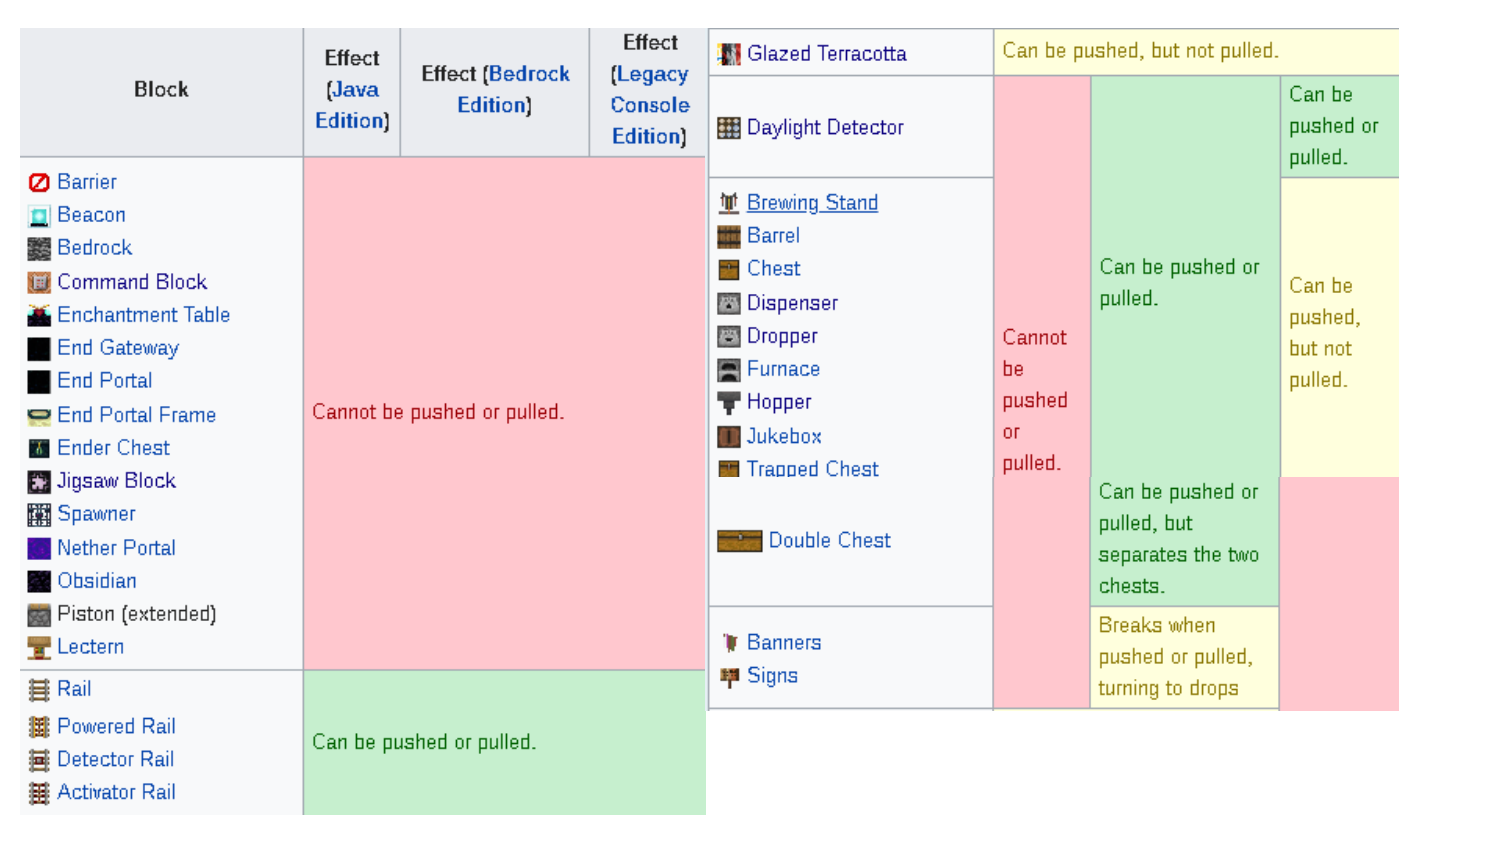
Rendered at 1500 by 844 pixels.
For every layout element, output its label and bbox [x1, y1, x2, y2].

picture [19, 28, 1400, 816]
